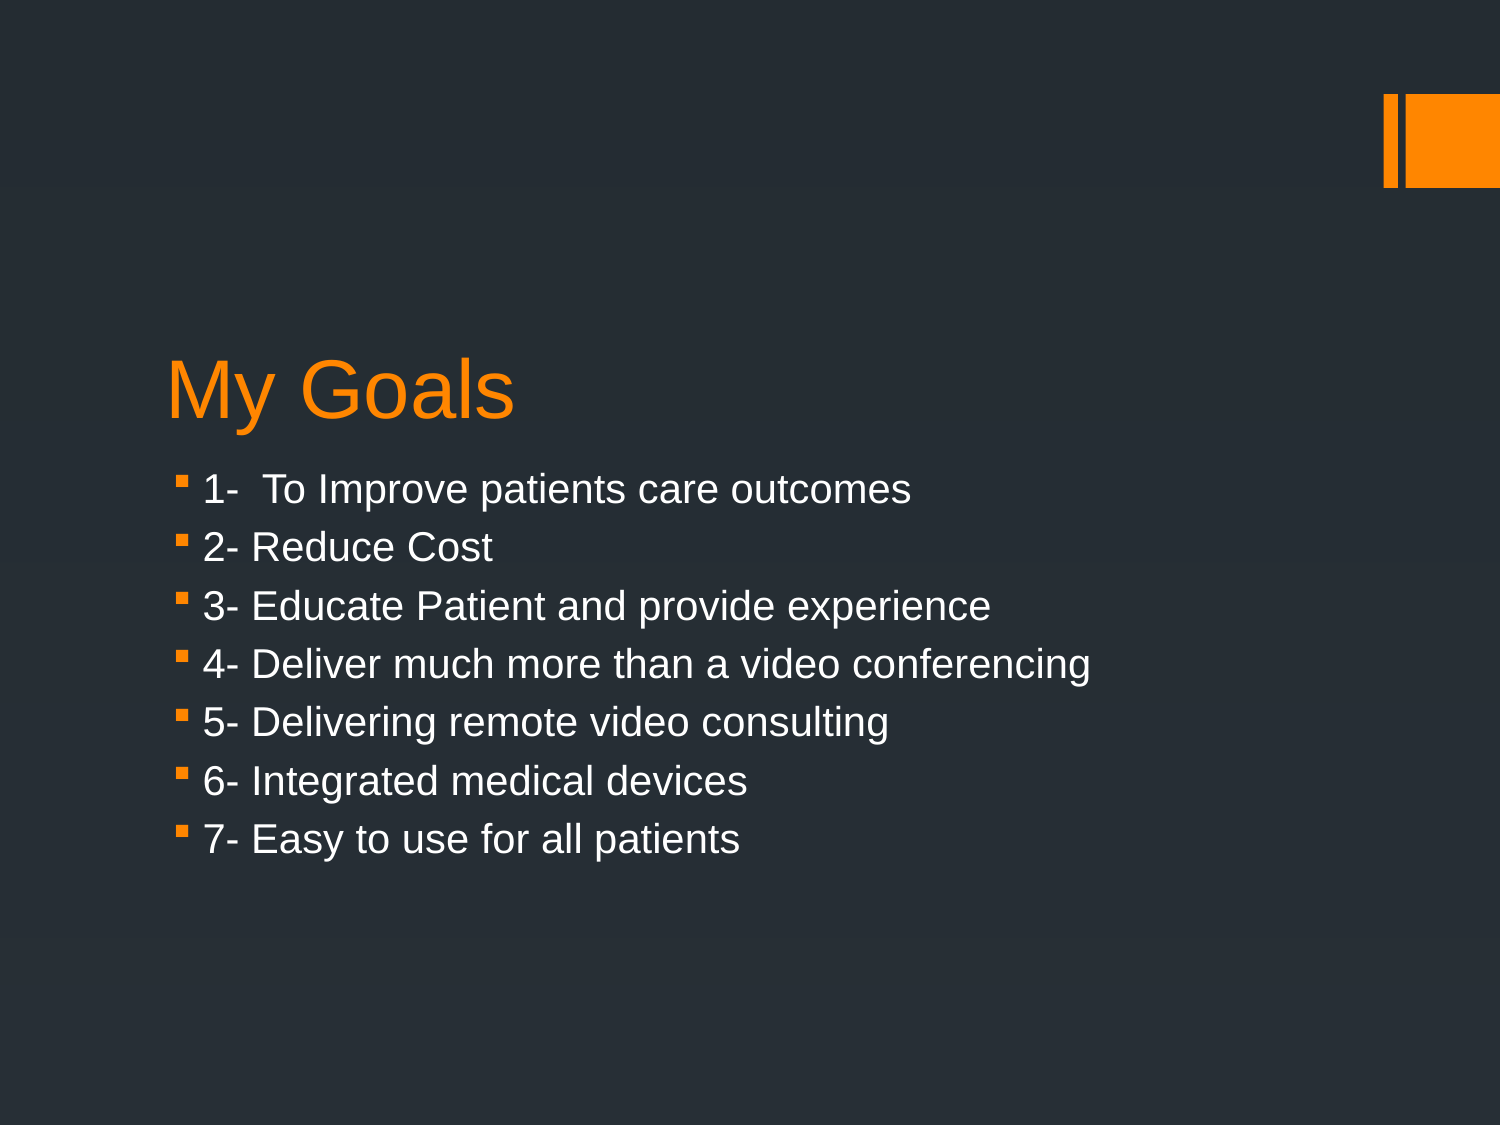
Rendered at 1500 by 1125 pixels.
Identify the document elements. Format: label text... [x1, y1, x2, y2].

title My Goals [150, 253, 1350, 443]
list 1- To Improve patients care outcomes 2- Reduce Cost 3- Educate Patient and provide experience 4- Deliver much more than a video conferencing 5- Delivering remote video consulting 6- Integrated medical devices 7- Easy to use for all patients [150, 454, 1350, 1035]
